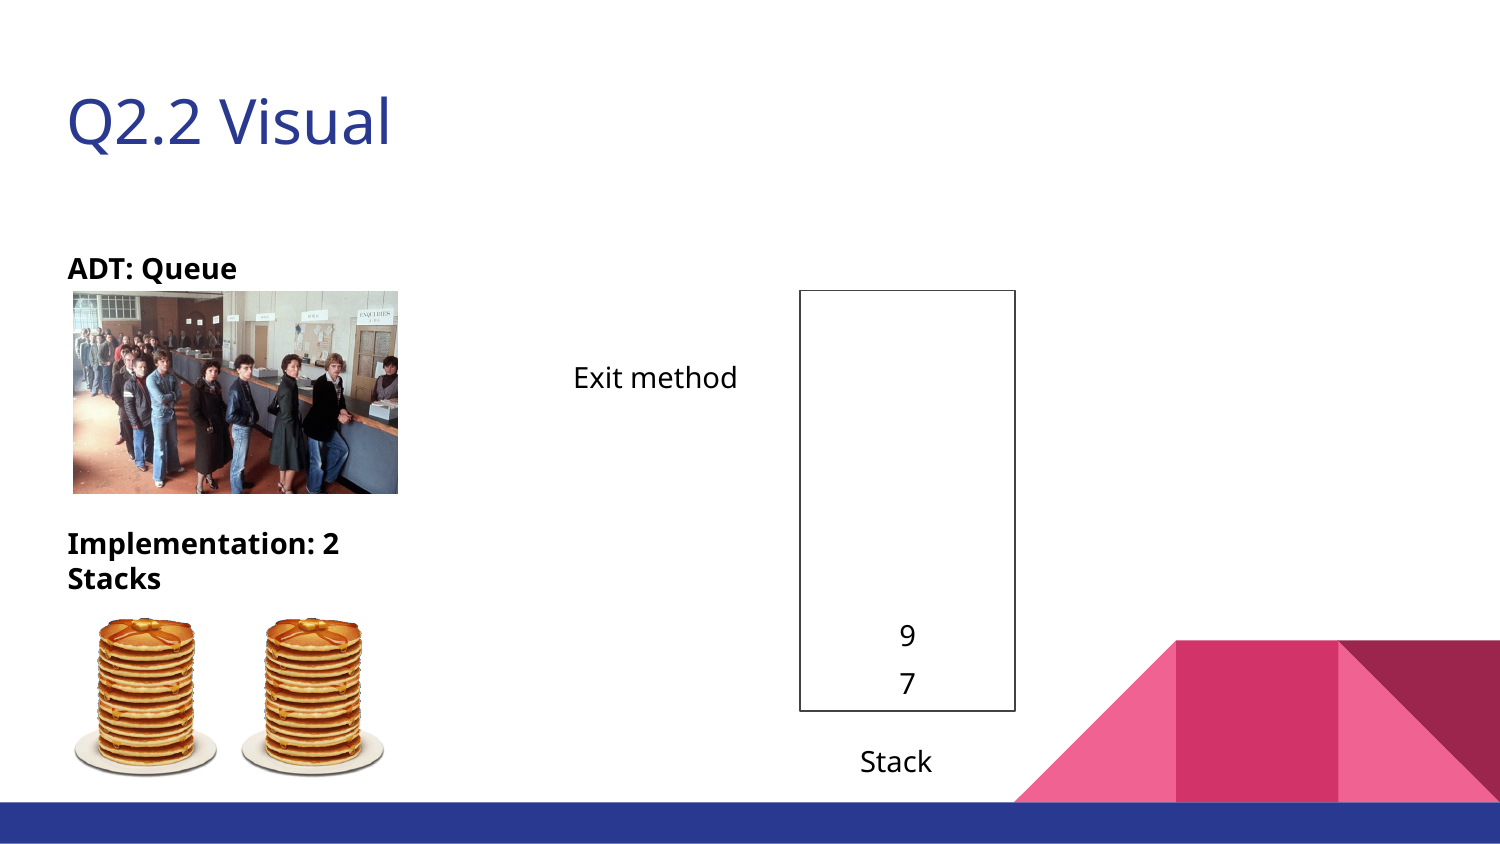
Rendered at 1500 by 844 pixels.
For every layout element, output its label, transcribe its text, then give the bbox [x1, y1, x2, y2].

picture [72, 291, 399, 494]
text_box [800, 290, 1016, 711]
text_box 9 [852, 602, 963, 650]
text_box Exit method [558, 344, 755, 765]
picture [239, 618, 385, 779]
title Q2.2 Visual [51, 67, 1449, 167]
text_box 7 [852, 650, 963, 699]
text_box Implementation: 2 Stacks [52, 510, 428, 580]
text_box Stack [810, 728, 983, 777]
text_box ADT: Queue [52, 235, 254, 305]
picture [72, 618, 218, 779]
